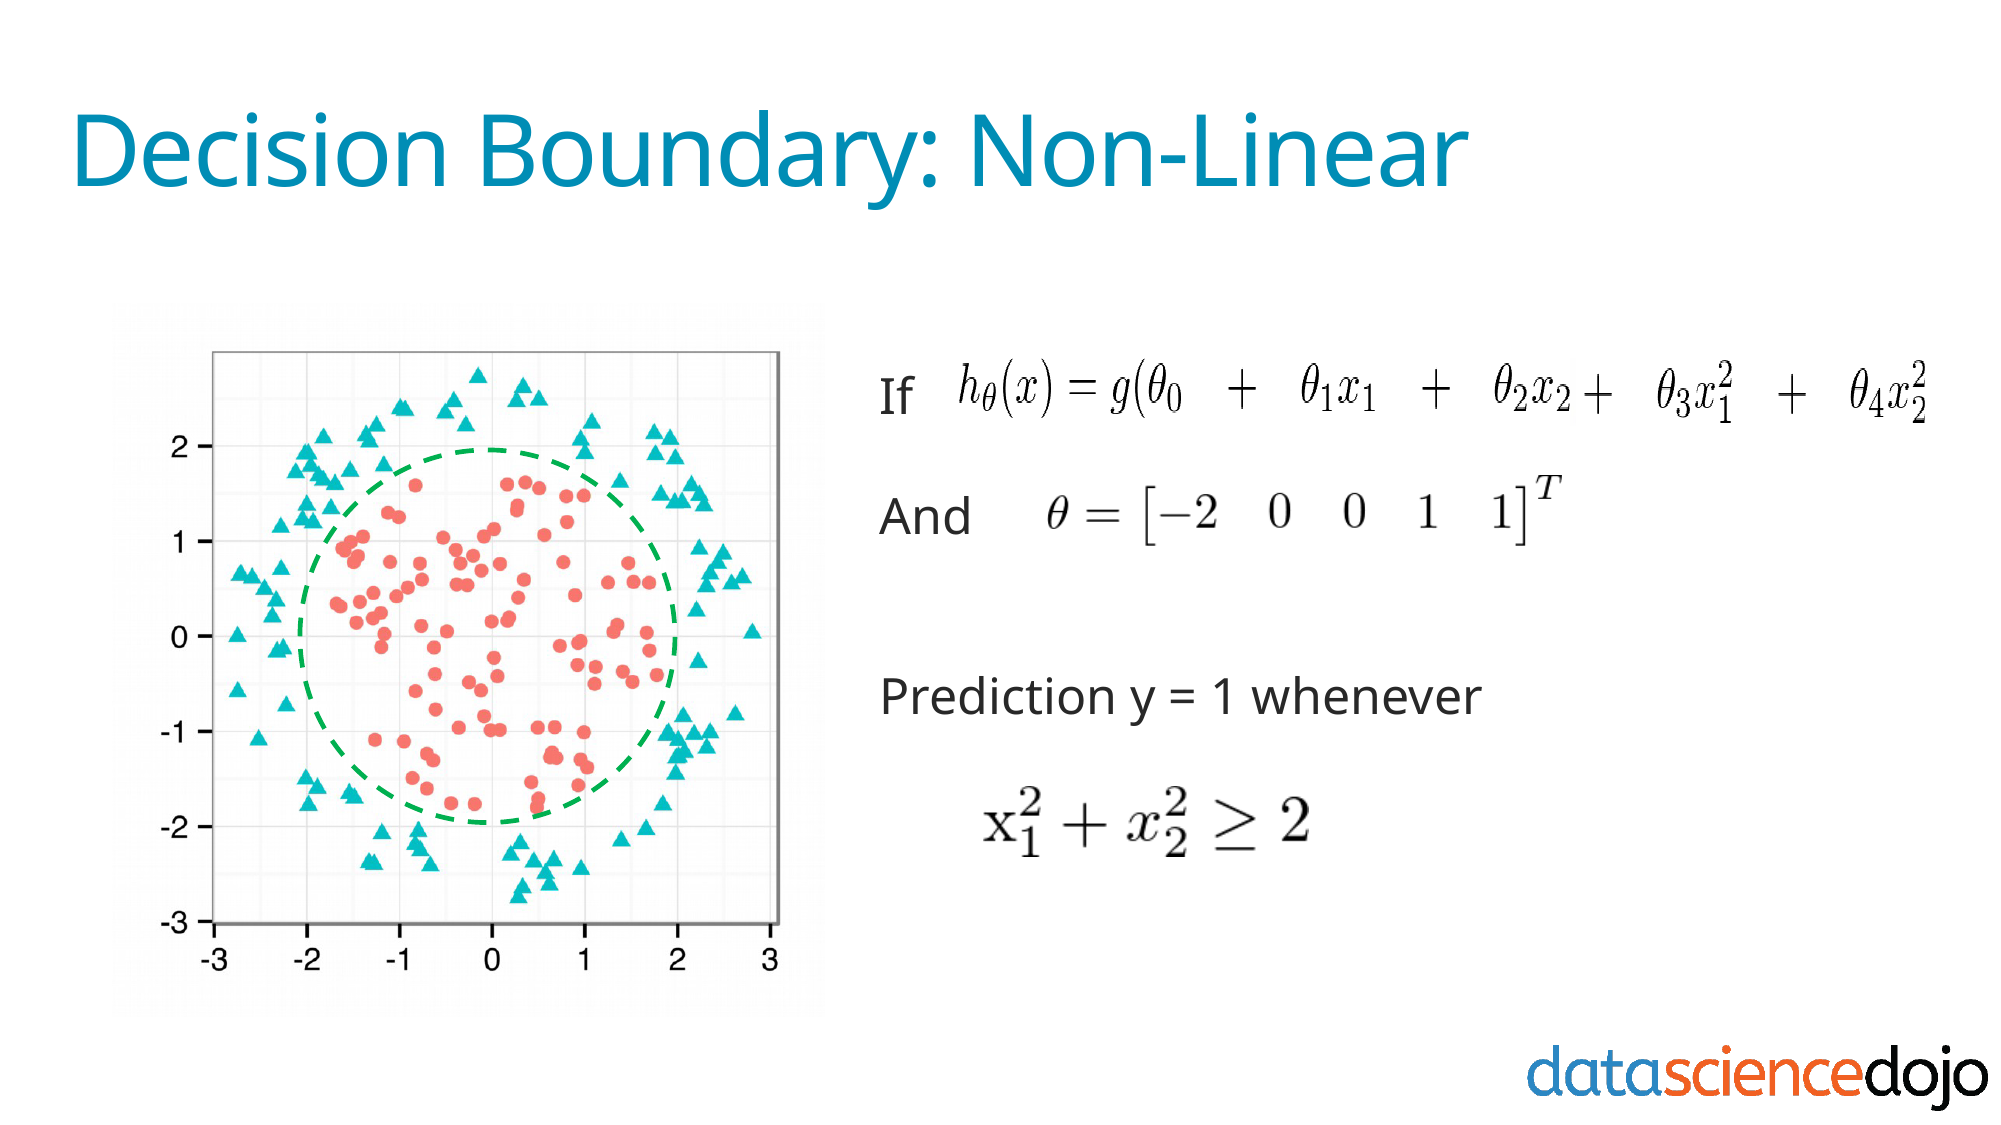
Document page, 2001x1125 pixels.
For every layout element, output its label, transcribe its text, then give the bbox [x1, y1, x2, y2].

title Decision Boundary: Non-Linear [44, 85, 1957, 234]
picture [1524, 1037, 1988, 1113]
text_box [112, 303, 826, 1017]
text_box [874, 356, 1926, 857]
